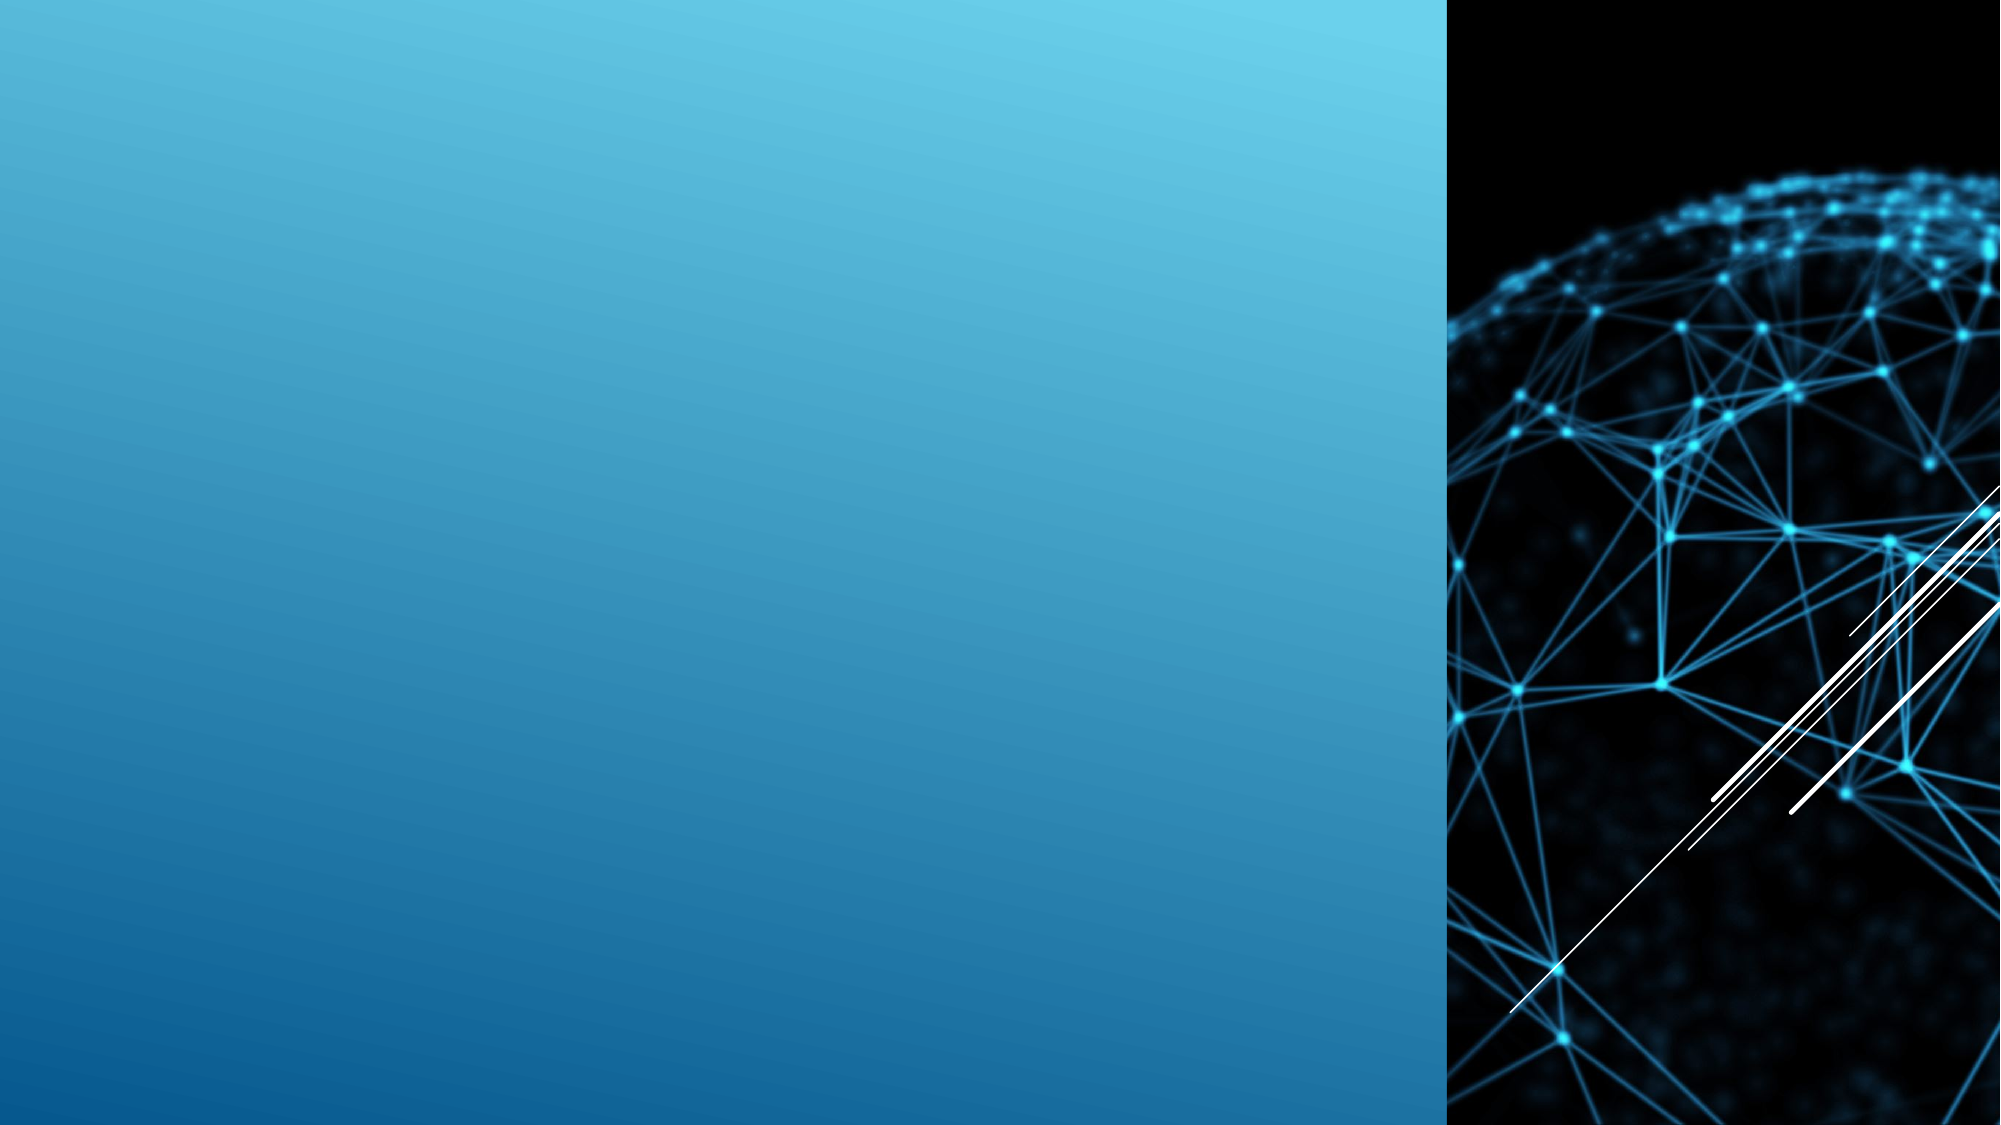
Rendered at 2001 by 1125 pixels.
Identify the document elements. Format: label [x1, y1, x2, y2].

picture [1446, 0, 2000, 1125]
text_box [1510, 485, 2000, 1013]
text_box [0, 0, 1446, 1125]
